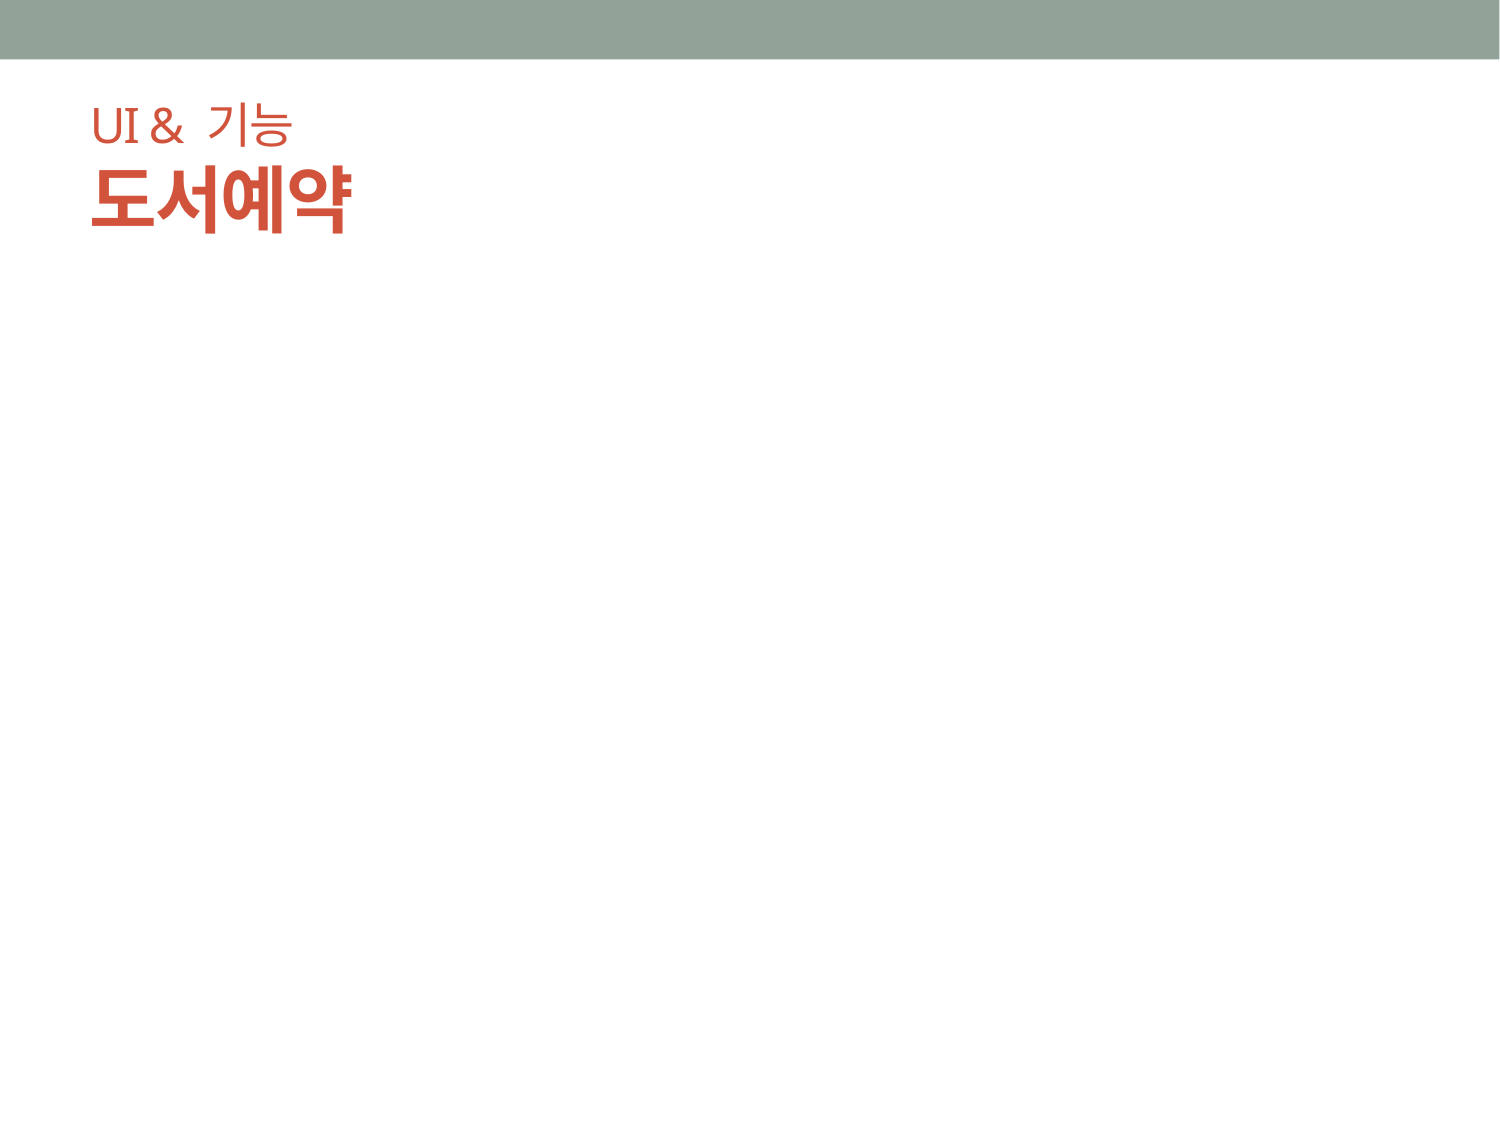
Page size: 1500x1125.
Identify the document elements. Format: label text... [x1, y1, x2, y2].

text_box UI & 기능 도서예약 [74, 87, 1425, 250]
